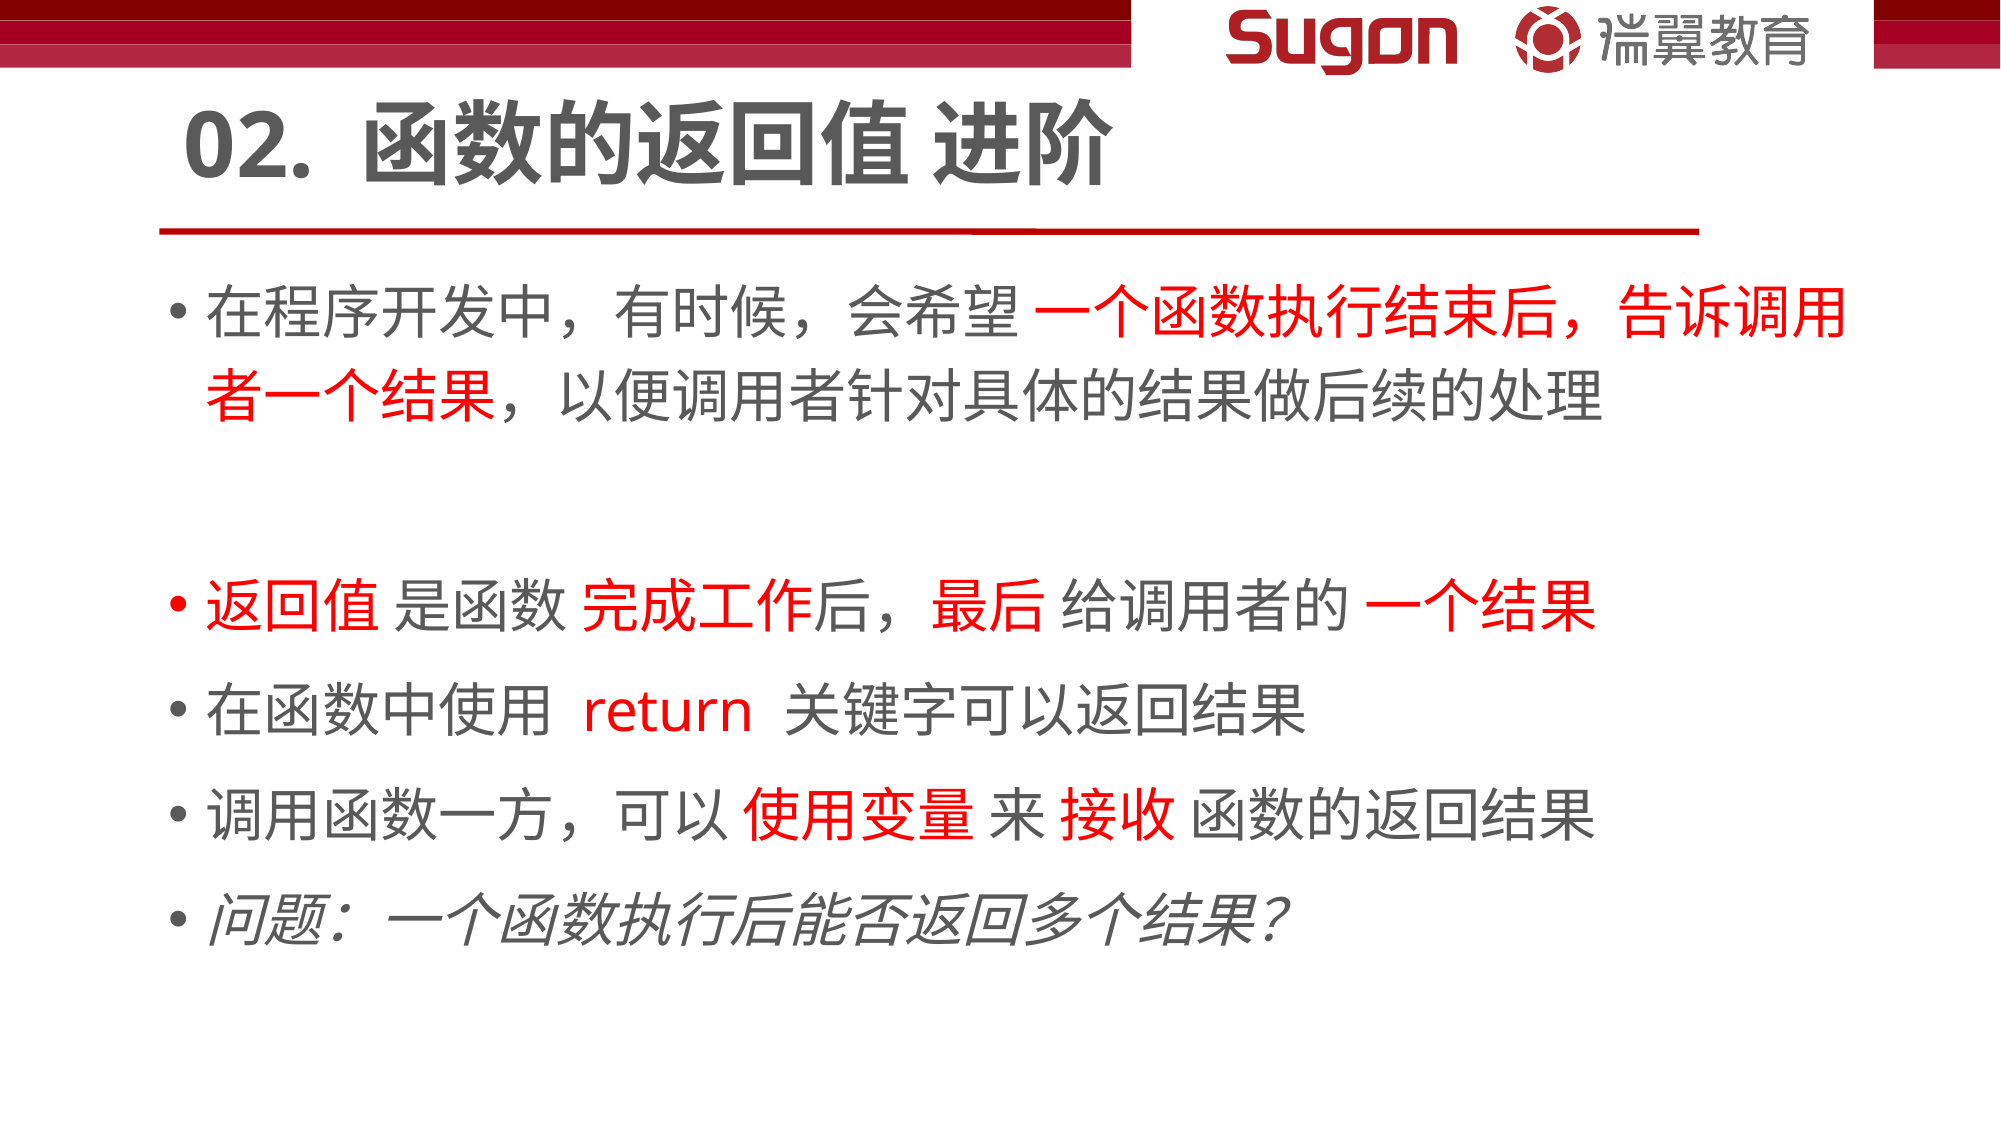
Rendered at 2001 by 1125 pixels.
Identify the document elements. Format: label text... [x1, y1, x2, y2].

picture [1515, 6, 1809, 73]
picture [1194, 0, 1484, 91]
title 02. 函数的返回值 进阶 [169, 91, 1895, 214]
list 在程序开发中，有时候，会希望 一个函数执行结束后，告诉调用者一个结果，以便调用者针对具体的结果做后续的处理 返回值 是函数 完成工作后，最后 给调用者的 一个结果 在函数中使用 return 关键字可以返回结果 调用函数一方，可以 使用变量 来 接收 函数的返回结果 问题：一个函数执行后能否返回多个结果？ [153, 253, 1879, 1028]
